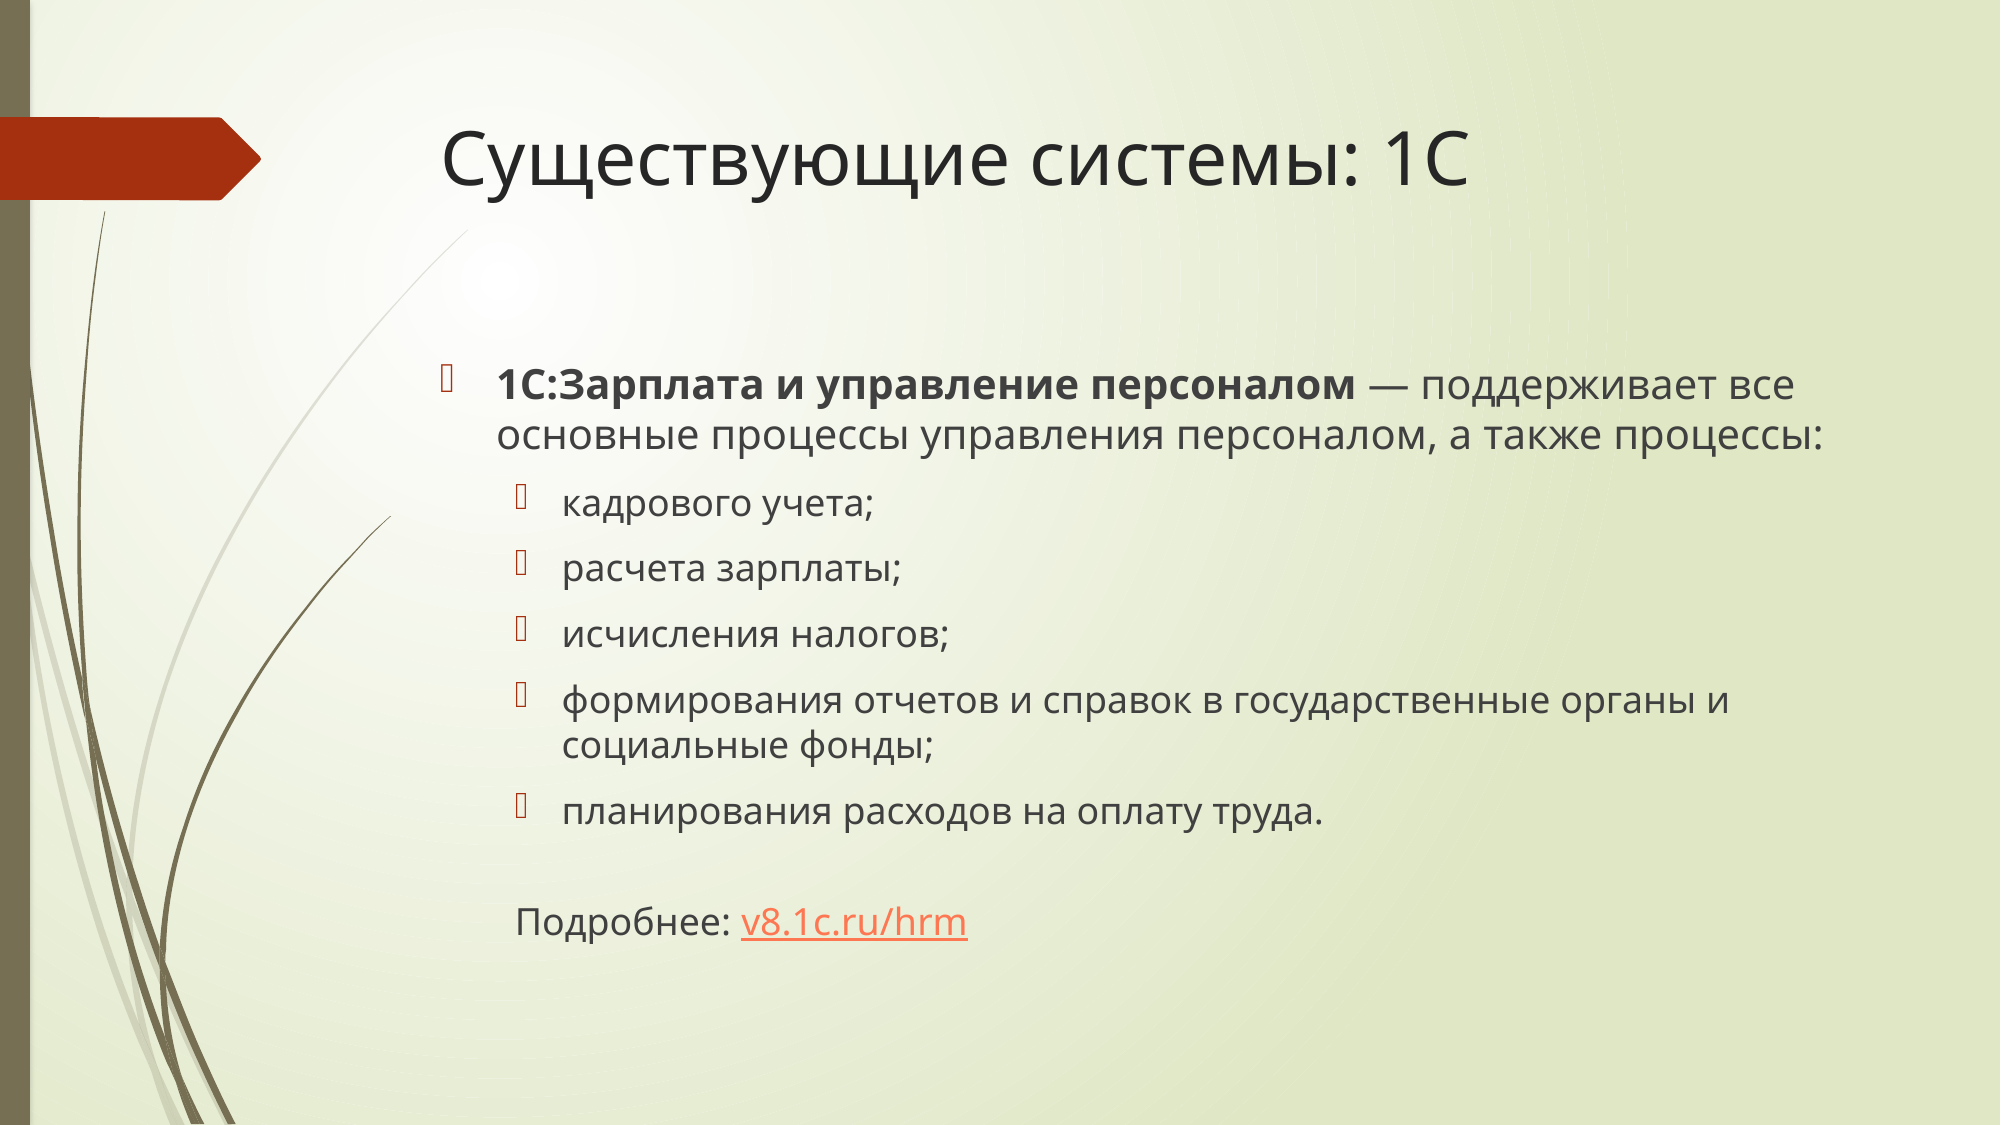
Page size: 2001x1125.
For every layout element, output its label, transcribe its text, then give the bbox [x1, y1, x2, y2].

title Существующие системы: 1С [425, 102, 1888, 313]
list 1С:Зарплата и управление персоналом — поддерживает все основные процессы управления персоналом, а также процессы: кадрового учета; расчета зарплаты; исчисления налогов; формирования отчетов и справок в государственные органы и социальные фонды; планирования расходов на оплату труда. Подробнее: v8.1c.ru/hrm [424, 350, 1888, 970]
